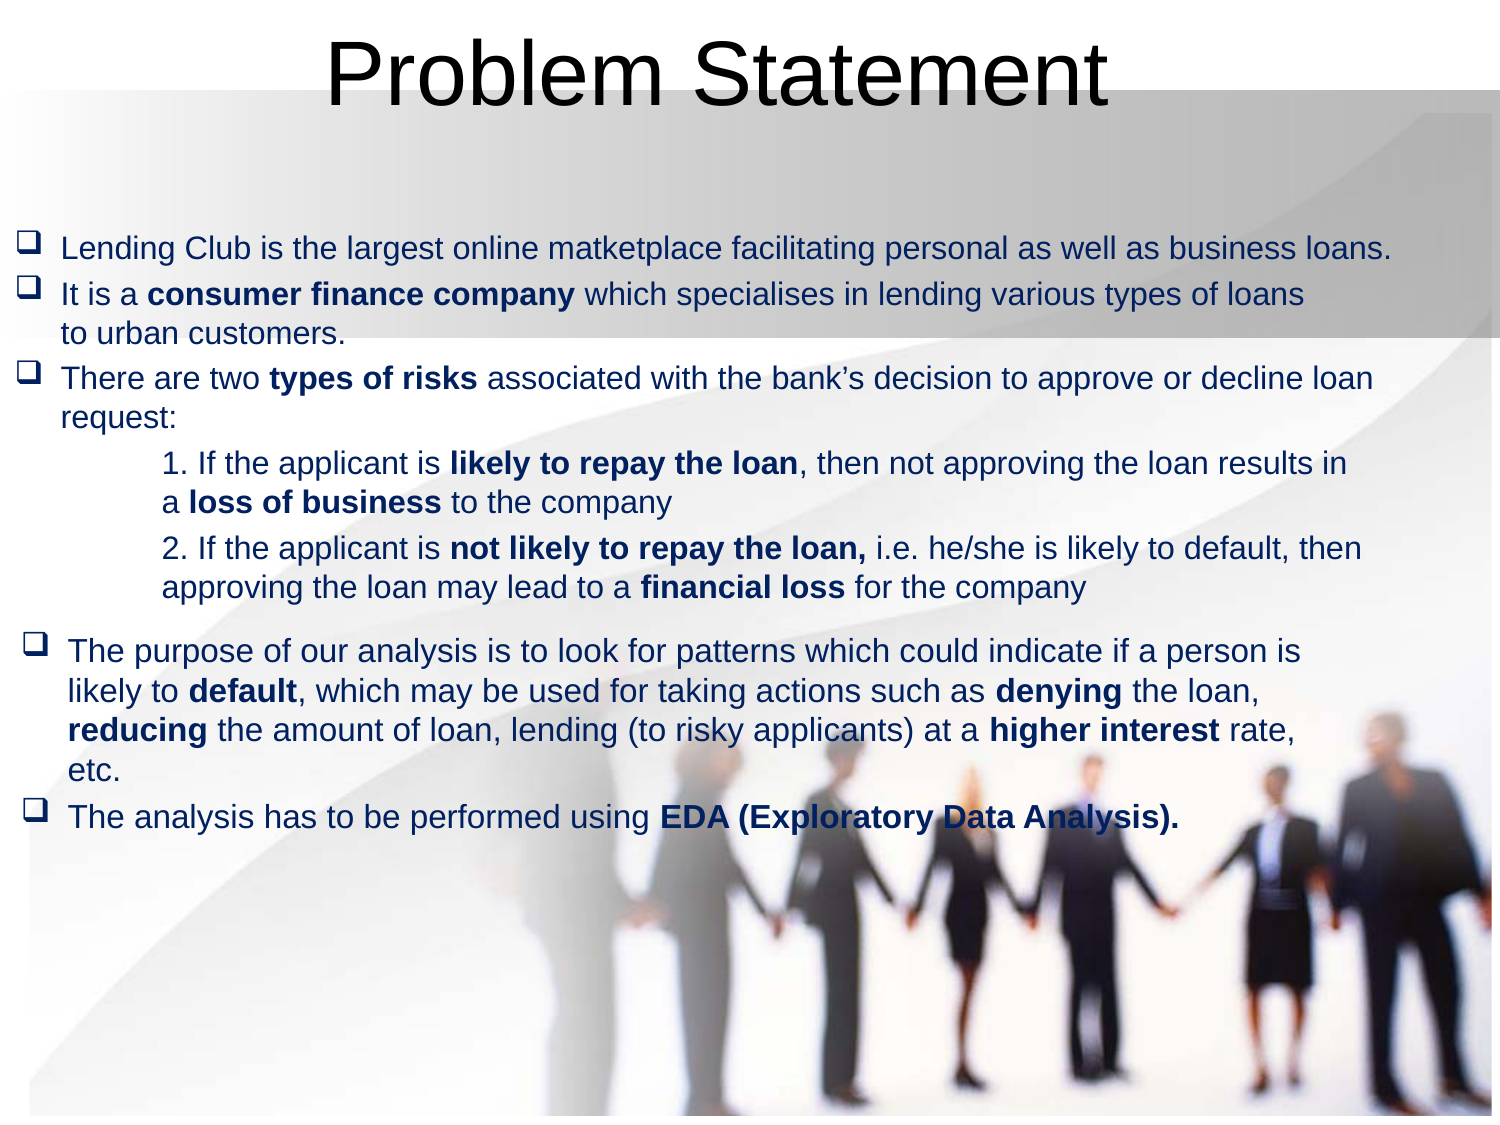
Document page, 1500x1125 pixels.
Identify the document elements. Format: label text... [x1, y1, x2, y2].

text_box The purpose of our analysis is to look for patterns which could indicate if a person is likely to default, which may be used for taking actions such as denying the loan, reducing the amount of loan, lending (to risky applicants) at a higher interest rate, etc. The analysis has to be performed using EDA (Exploratory Data Analysis). [5, 621, 1353, 911]
subtitle Lending Club is the largest online matketplace facilitating personal as well as business loans. It is a consumer finance company which specialises in lending various types of loans to urban customers. There are two types of risks associated with the bank’s decision to approve or decline loan request: 1. If the applicant is likely to repay the loan, then not approving the loan results in a loss of business to the company 2. If the applicant is not likely to repay the loan, i.e. he/she is likely to default, then approving the loan may lead to a financial loss for the company [0, 219, 1436, 647]
picture [29, 338, 1492, 1116]
title Problem Statement [128, 0, 1307, 144]
